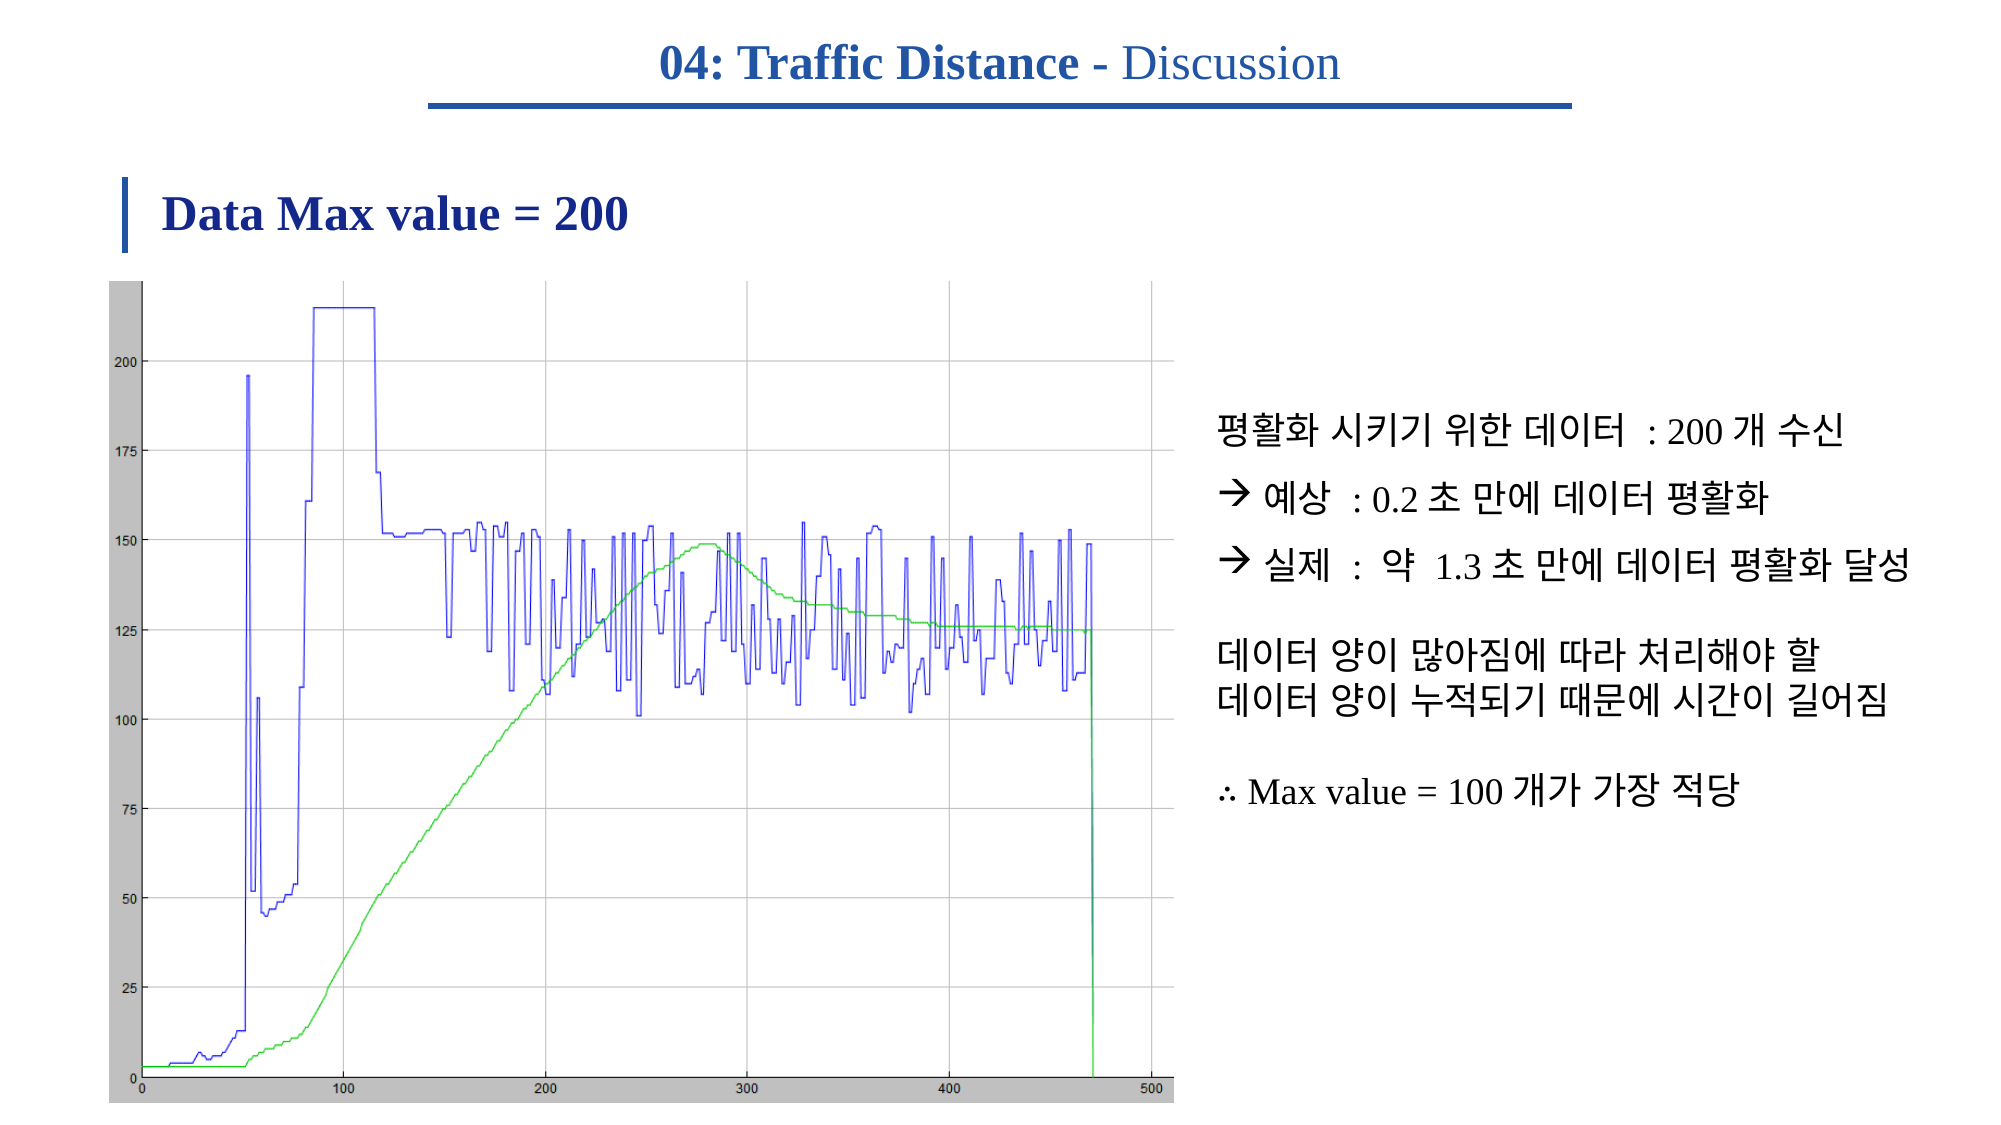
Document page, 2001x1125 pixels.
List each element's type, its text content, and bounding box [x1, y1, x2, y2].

text_box Data Max value = 200 [146, 173, 884, 249]
text_box 평활화 시키기 위한 데이터 : 200개 수신 예상 : 0.2초 만에 데이터 평활화 실제 : 약 1.3초 만에 데이터 평활화 달성 데이터 양이 많아짐에 따라 처리해야 할 데이터 양이 누적되기 때문에 시간이 길어짐 ∴ Max value = 100개가 가장 적당 [1201, 377, 1973, 865]
text_box 04: Traffic Distance - Discussion [427, 22, 1573, 98]
picture [109, 281, 1174, 1103]
